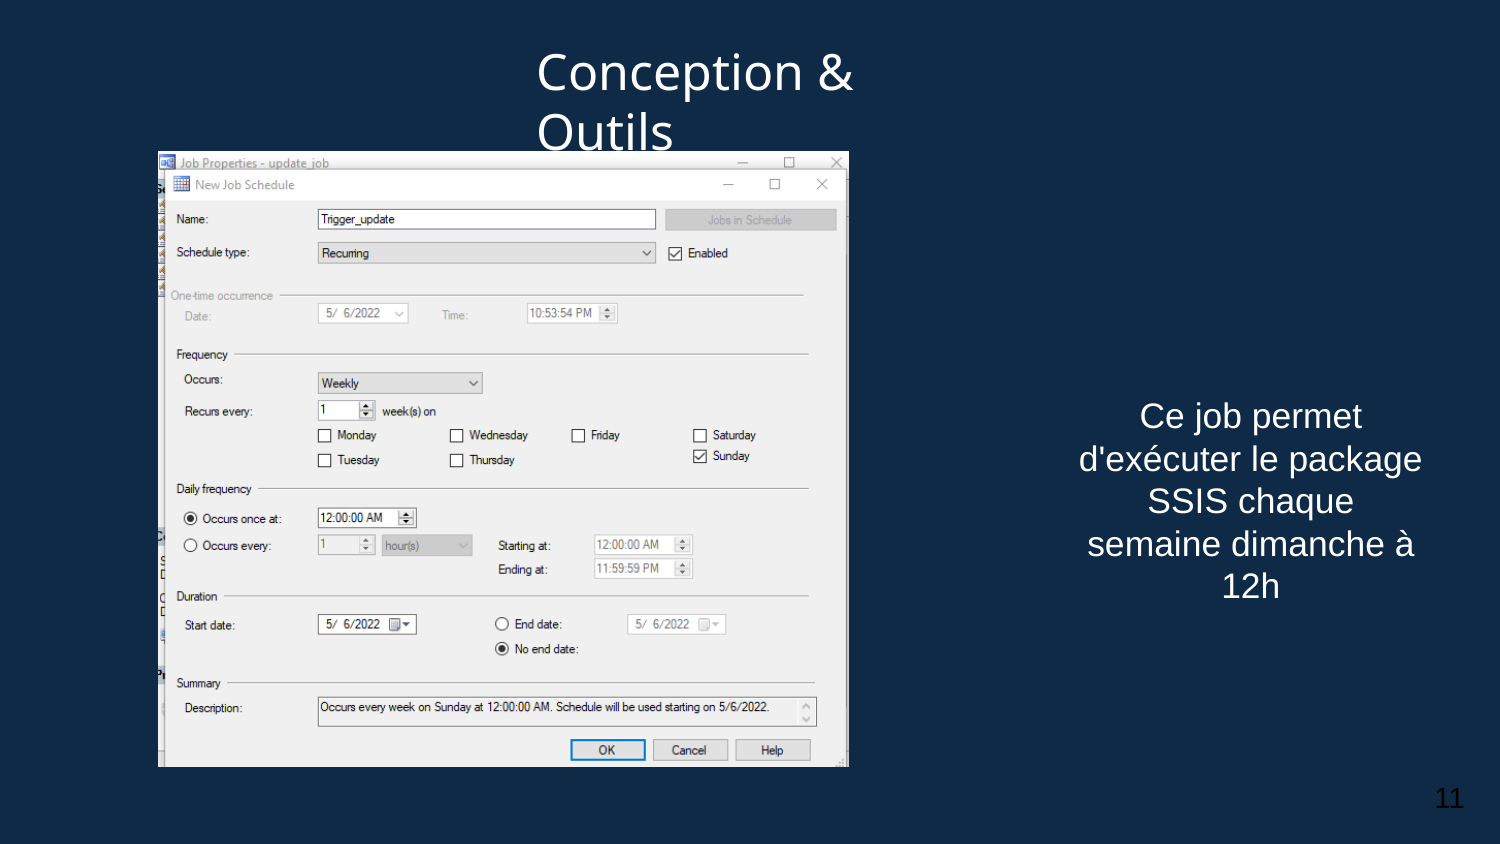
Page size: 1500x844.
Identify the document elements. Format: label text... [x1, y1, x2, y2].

title Conception & Outils [521, 25, 1013, 120]
picture [157, 151, 850, 767]
slide_number 11 [1389, 764, 1480, 830]
text_box Ce job permet d'exécuter le package SSIS chaque semaine dimanche à 12h [1063, 378, 1439, 621]
